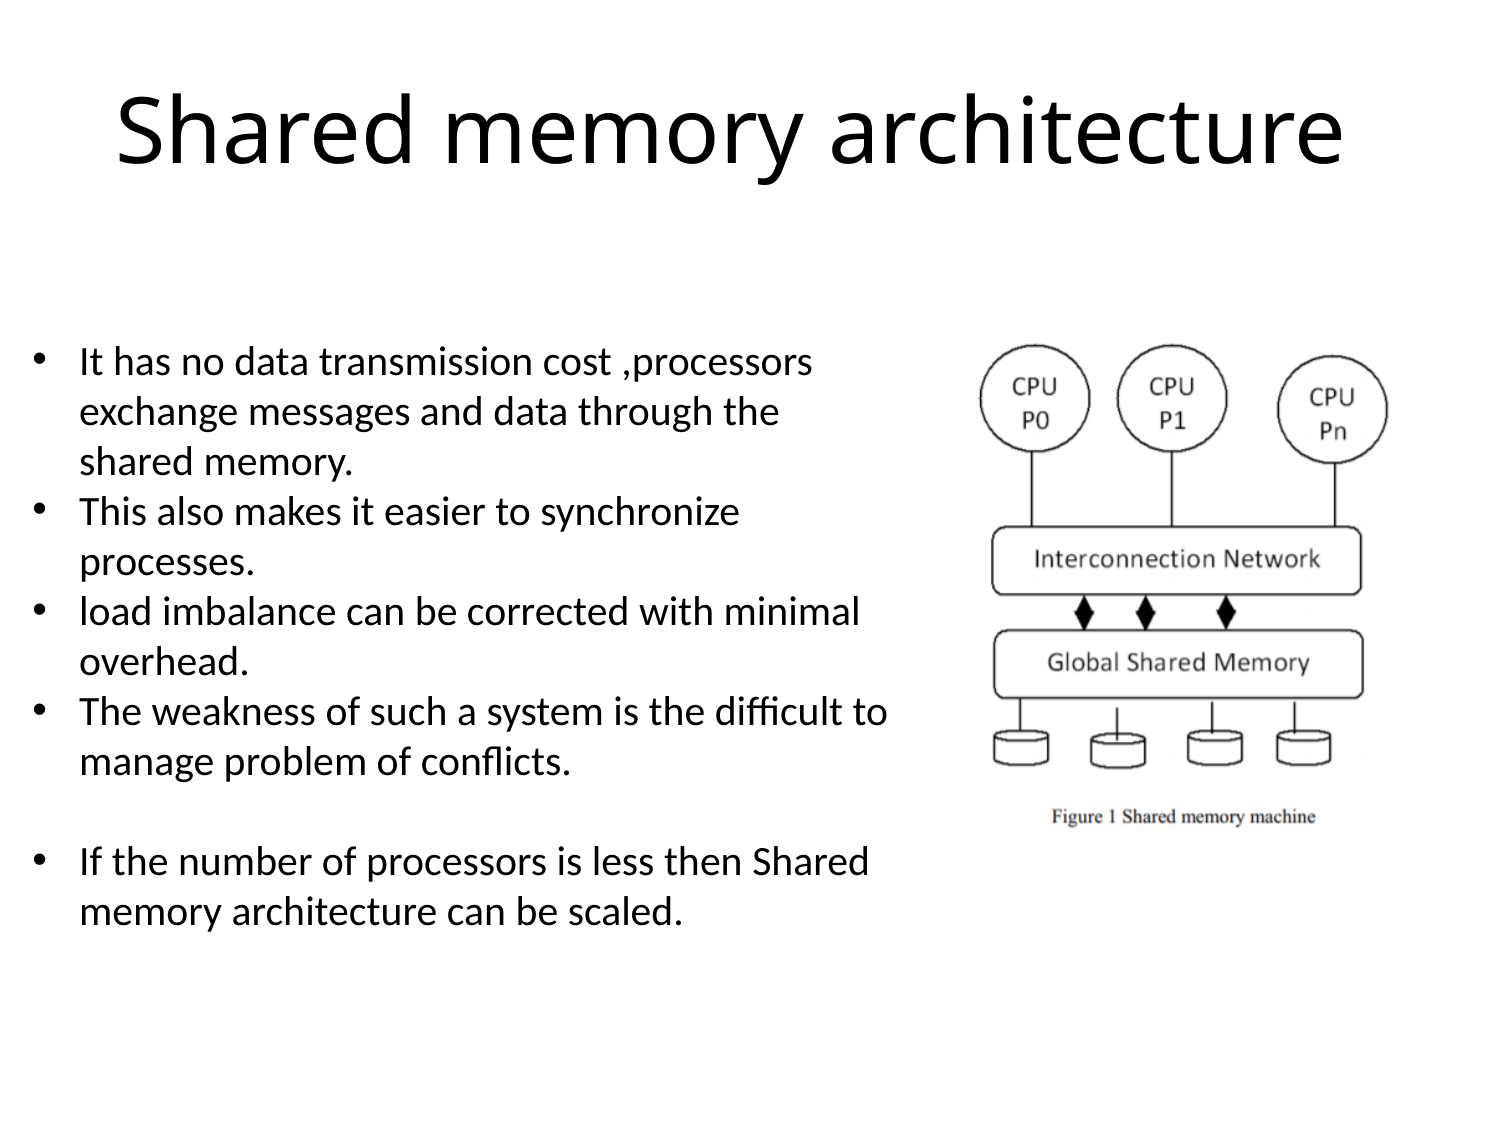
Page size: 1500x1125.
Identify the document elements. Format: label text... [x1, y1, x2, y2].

title Shared memory architecture [75, 45, 1388, 209]
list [903, 290, 1483, 865]
text_box It has no data transmission cost ,processors exchange messages and data through the shared memory. This also makes it easier to synchronize processes. load imbalance can be corrected with minimal overhead. The weakness of such a system is the difficult to manage problem of conflicts. If the number of processors is less then Shared memory architecture can be scaled. [17, 326, 916, 942]
